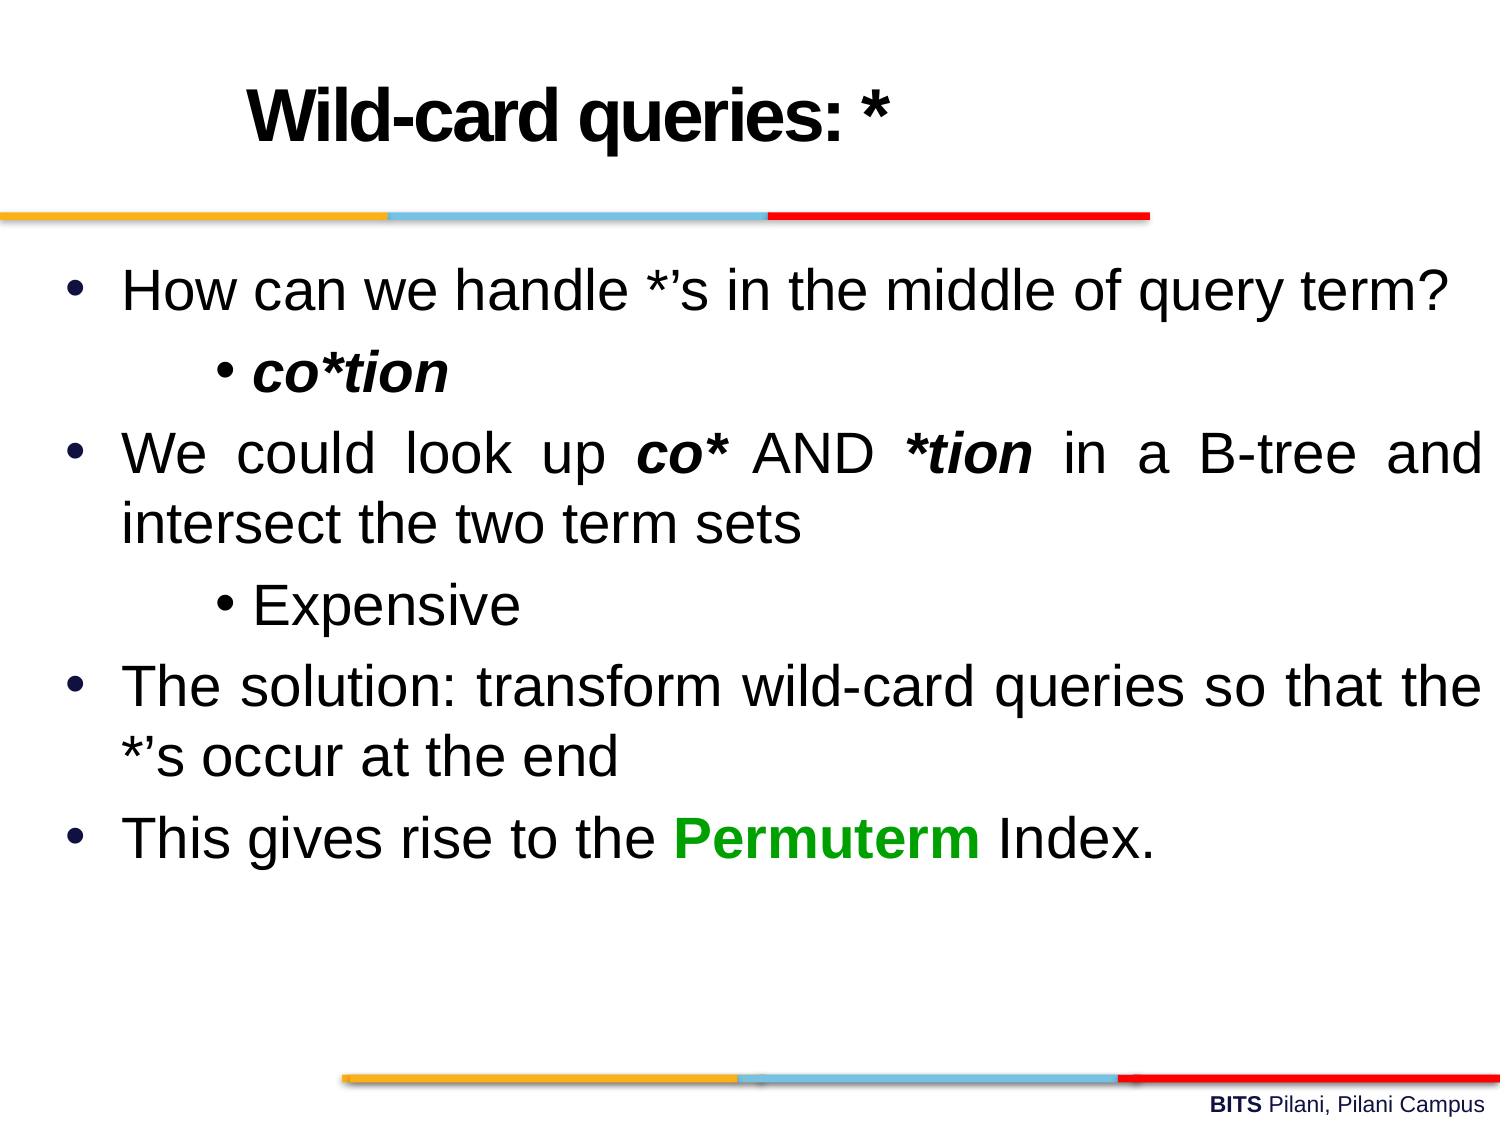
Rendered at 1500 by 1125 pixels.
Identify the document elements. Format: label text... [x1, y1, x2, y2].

list How can we handle *’s in the middle of query term? co*tion We could look up co* AND *tion in a B-tree and intersect the two term sets Expensive The solution: transform wild-card queries so that the *’s occur at the end This gives rise to the Permuterm Index. [50, 245, 1500, 988]
list Wild-card queries: * [50, 24, 1088, 213]
